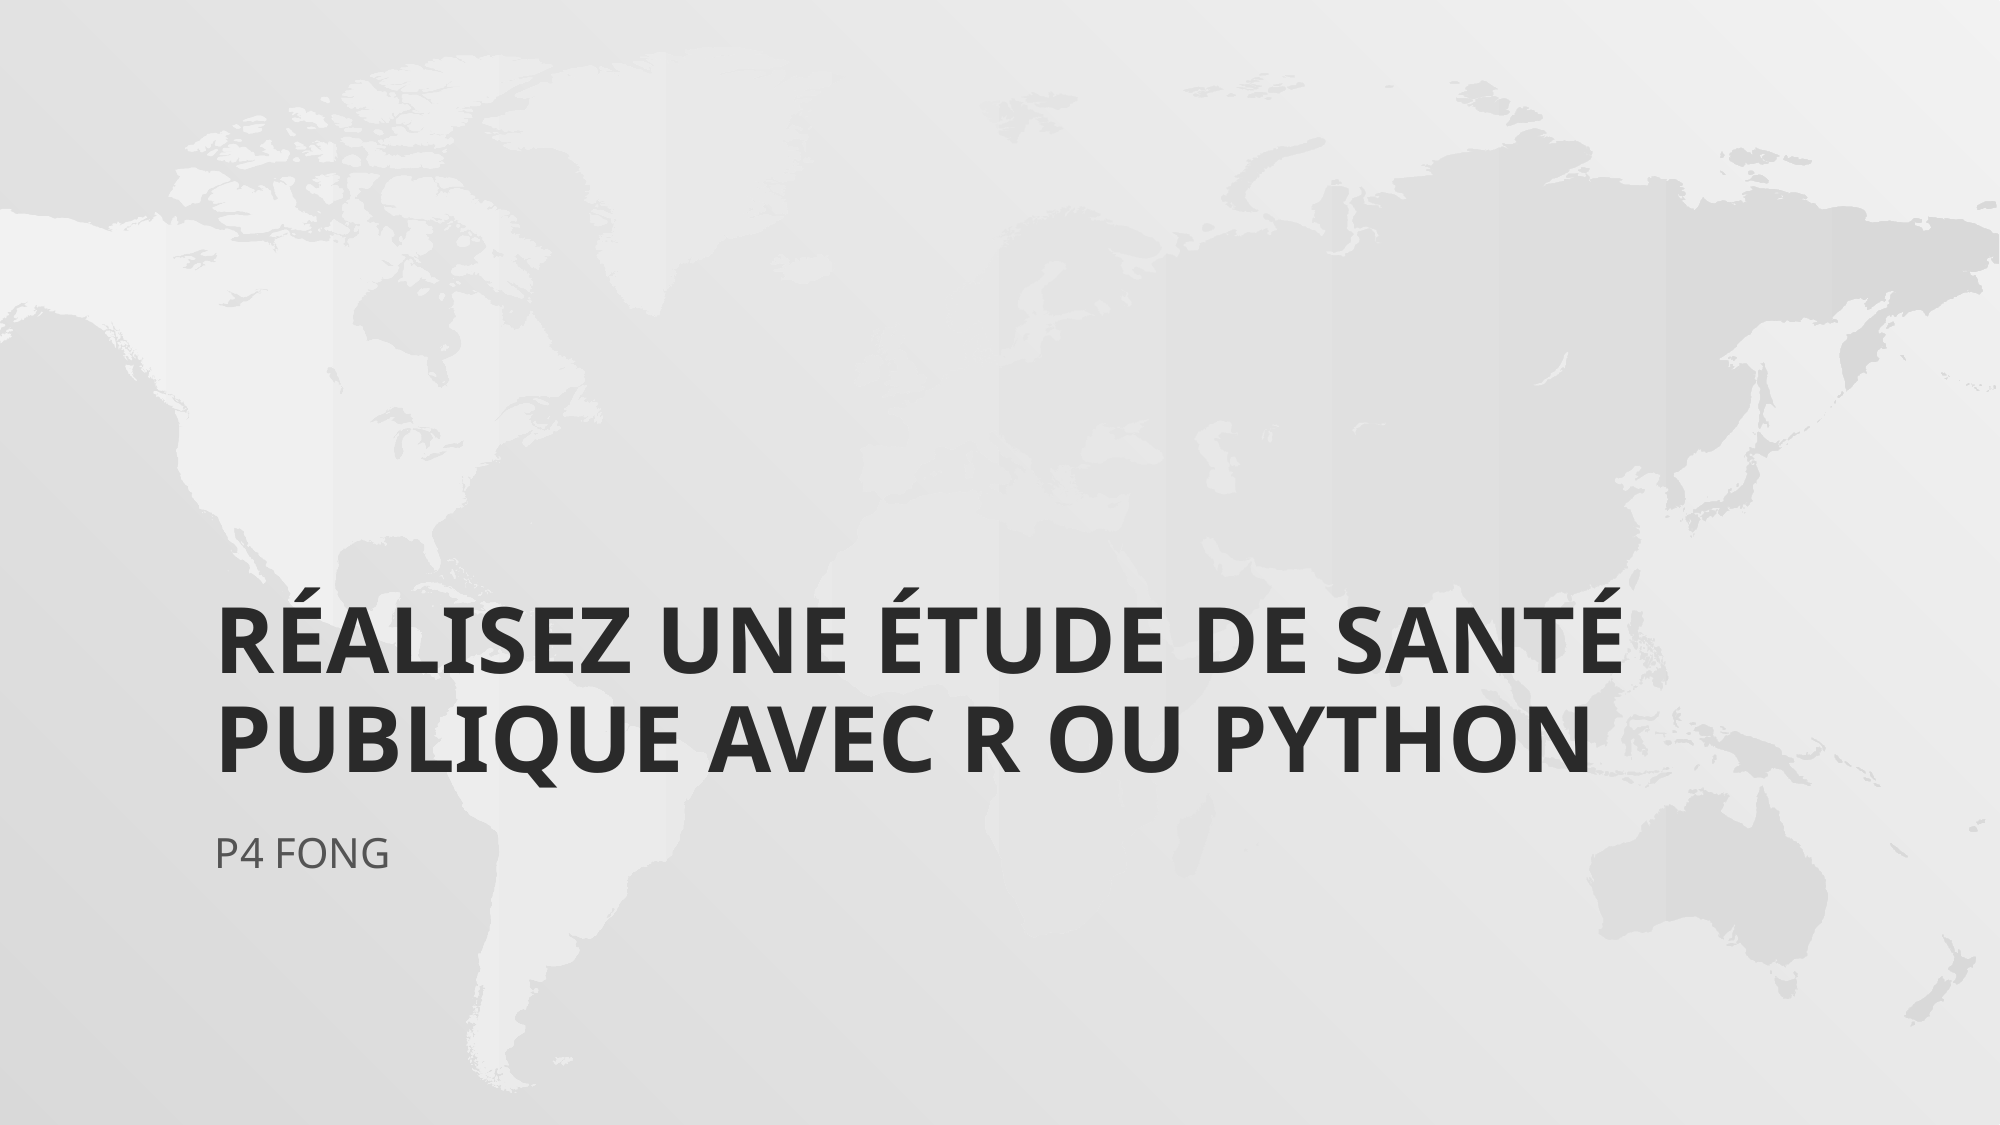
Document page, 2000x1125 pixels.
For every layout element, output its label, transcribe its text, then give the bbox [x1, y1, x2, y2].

title Réalisez une étude de santé publique avec R ou Python [199, 299, 1800, 800]
subtitle P4 FONG [199, 825, 1488, 1013]
